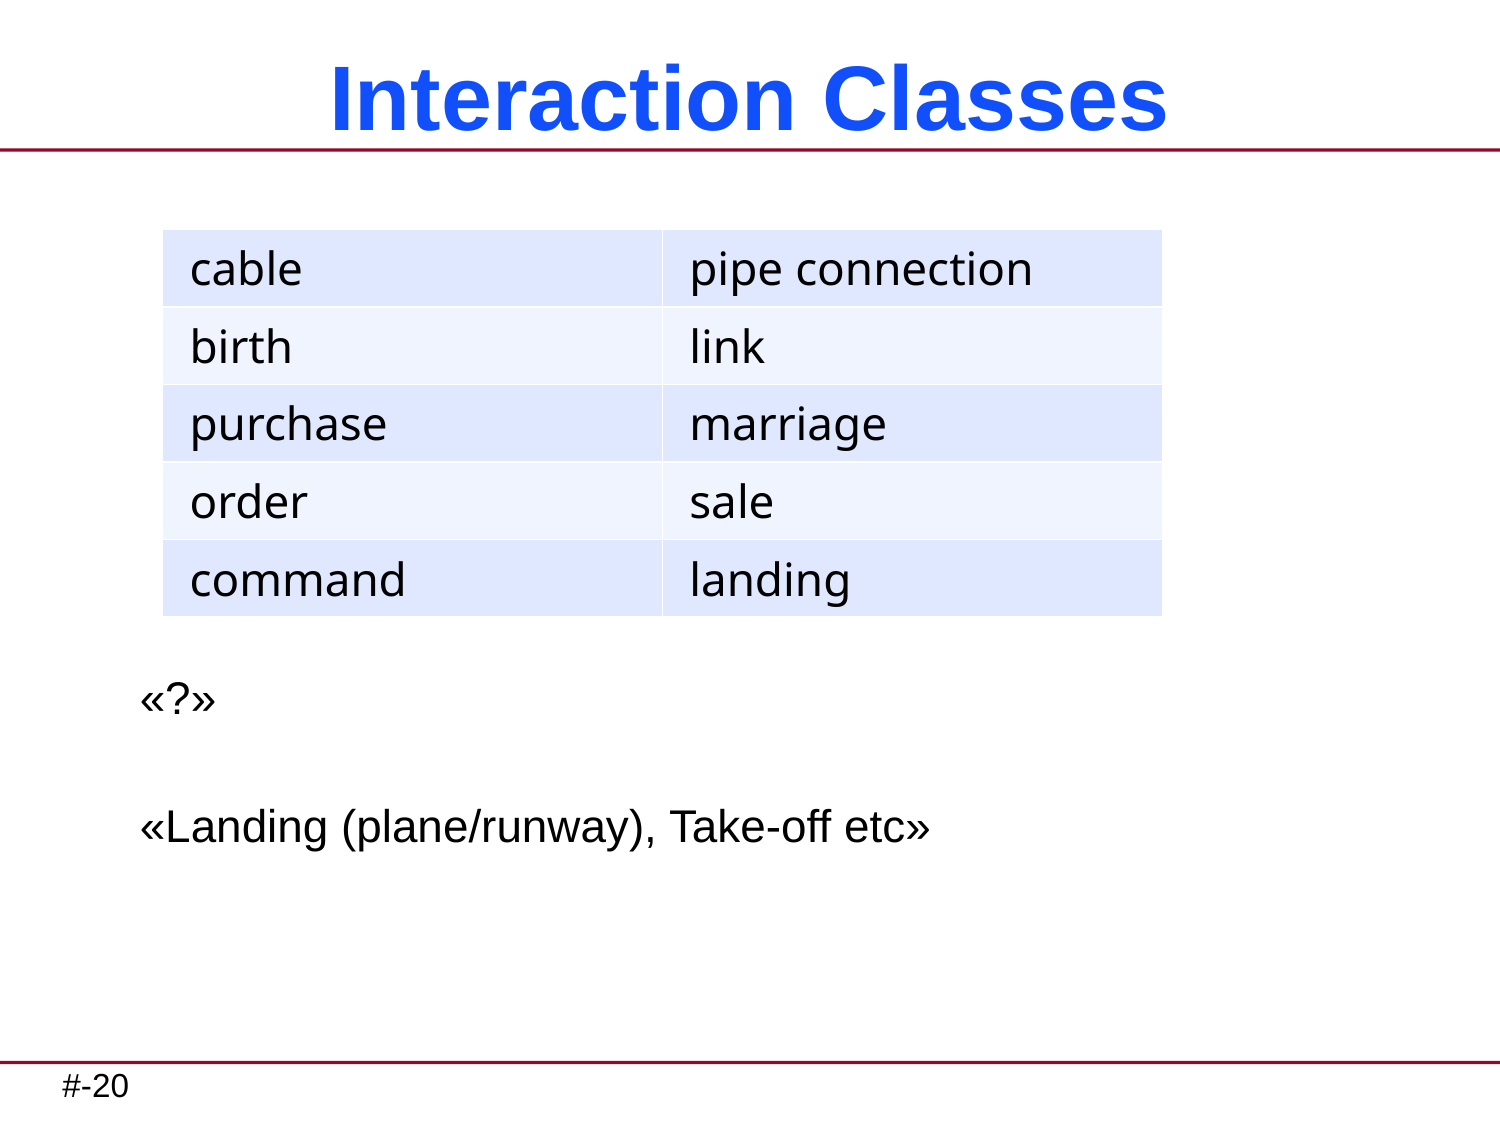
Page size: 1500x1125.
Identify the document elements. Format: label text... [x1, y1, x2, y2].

table_cell purchase [163, 385, 662, 461]
table_cell order [163, 463, 662, 539]
table_cell sale [663, 463, 1162, 539]
table_header pipe connection [663, 230, 1162, 306]
table_cell landing [663, 540, 1162, 616]
table_cell command [163, 540, 662, 616]
title Interaction Classes [24, 36, 1476, 151]
list «?» «Landing (plane/runway), Take-off etc» [124, 211, 1451, 1051]
table_cell link [663, 308, 1162, 384]
table_cell birth [163, 308, 662, 384]
table_header cable [163, 230, 662, 306]
table_cell marriage [663, 385, 1162, 461]
